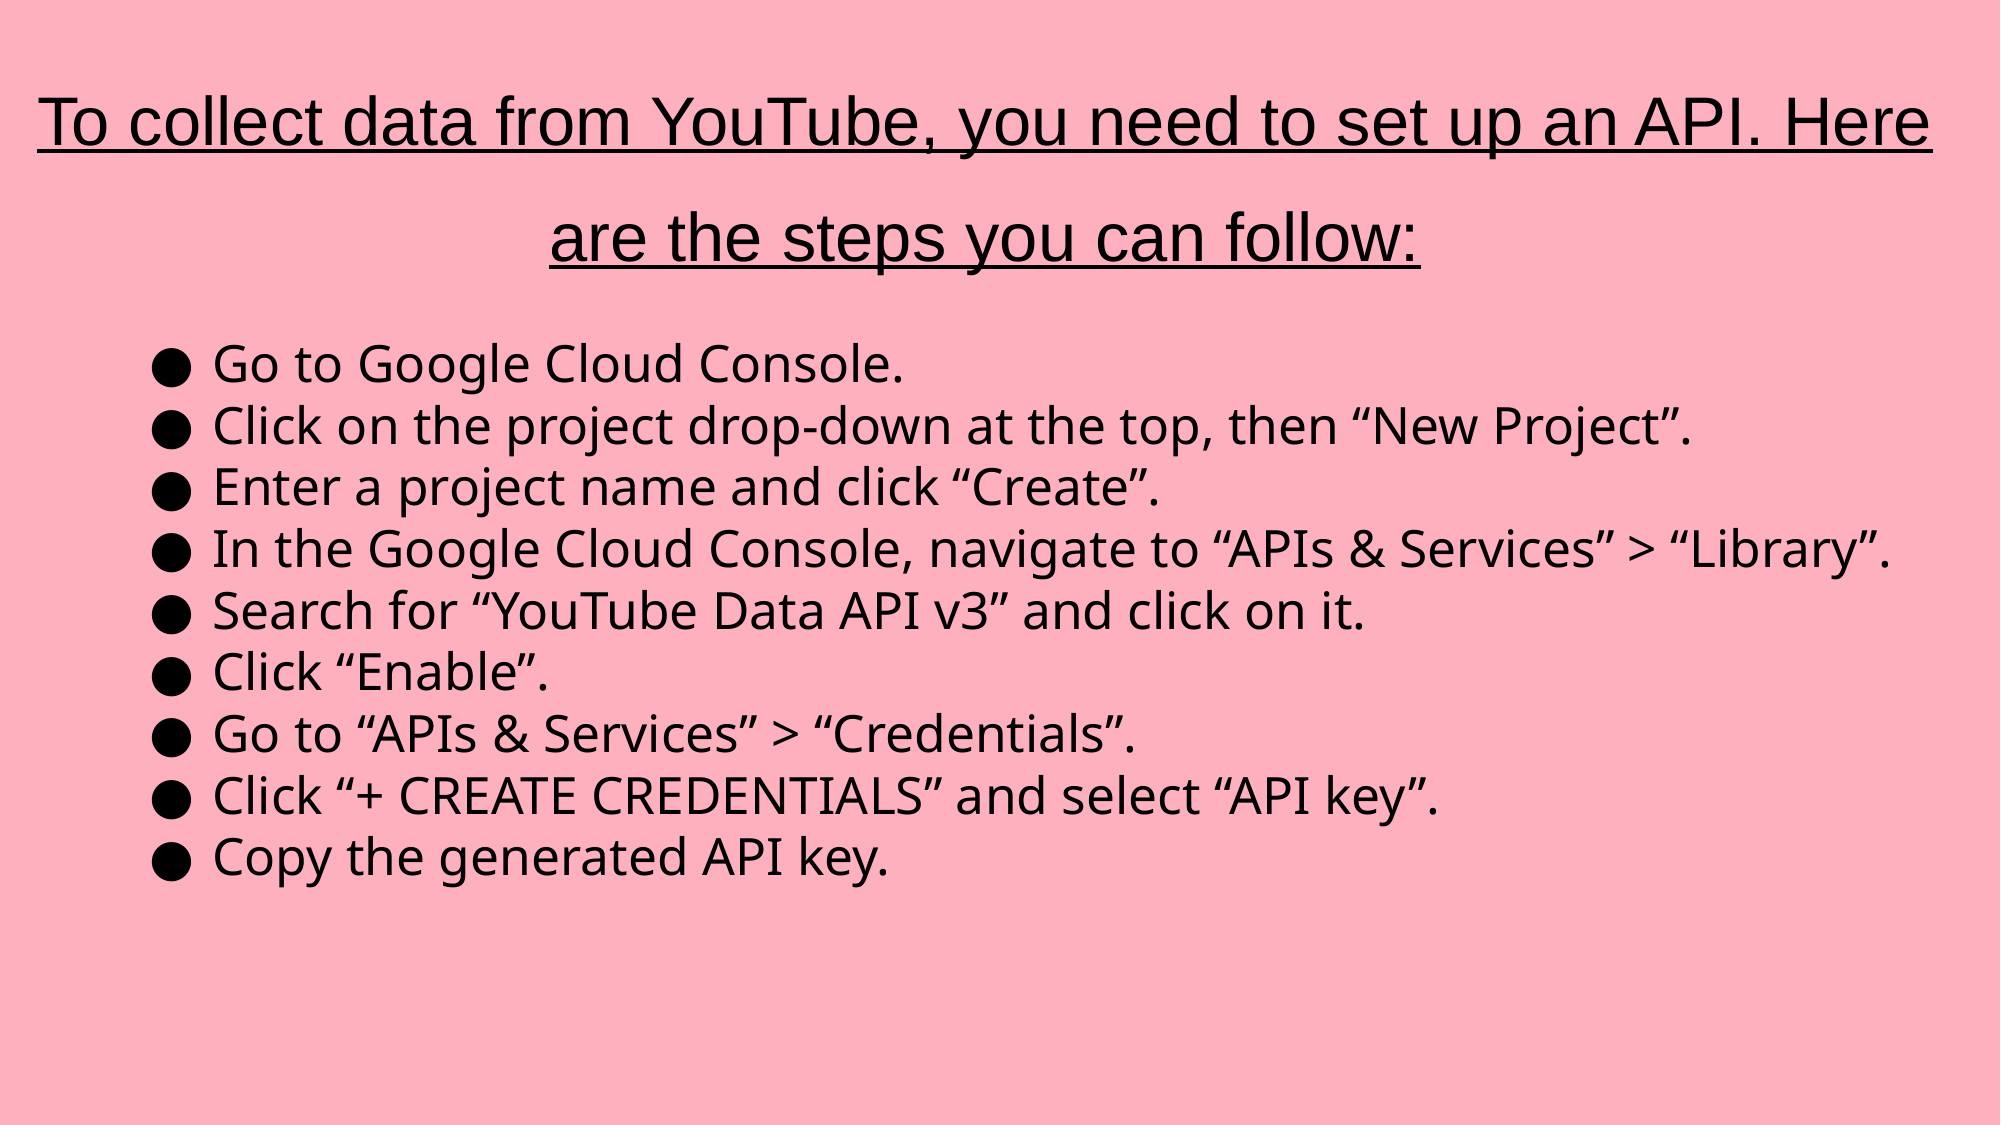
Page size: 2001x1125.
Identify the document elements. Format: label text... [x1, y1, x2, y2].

text_box Go to Google Cloud Console. Click on the project drop-down at the top, then “New Project”. Enter a project name and click “Create”. In the Google Cloud Console, navigate to “APIs & Services” > “Library”. Search for “YouTube Data API v3” and click on it. Click “Enable”. Go to “APIs & Services” > “Credentials”. Click “+ CREATE CREDENTIALS” and select “API key”. Copy the generated API key. [137, 331, 1936, 948]
text_box To collect data from YouTube, you need to set up an API. Here are the steps you can follow: [0, 43, 1971, 275]
